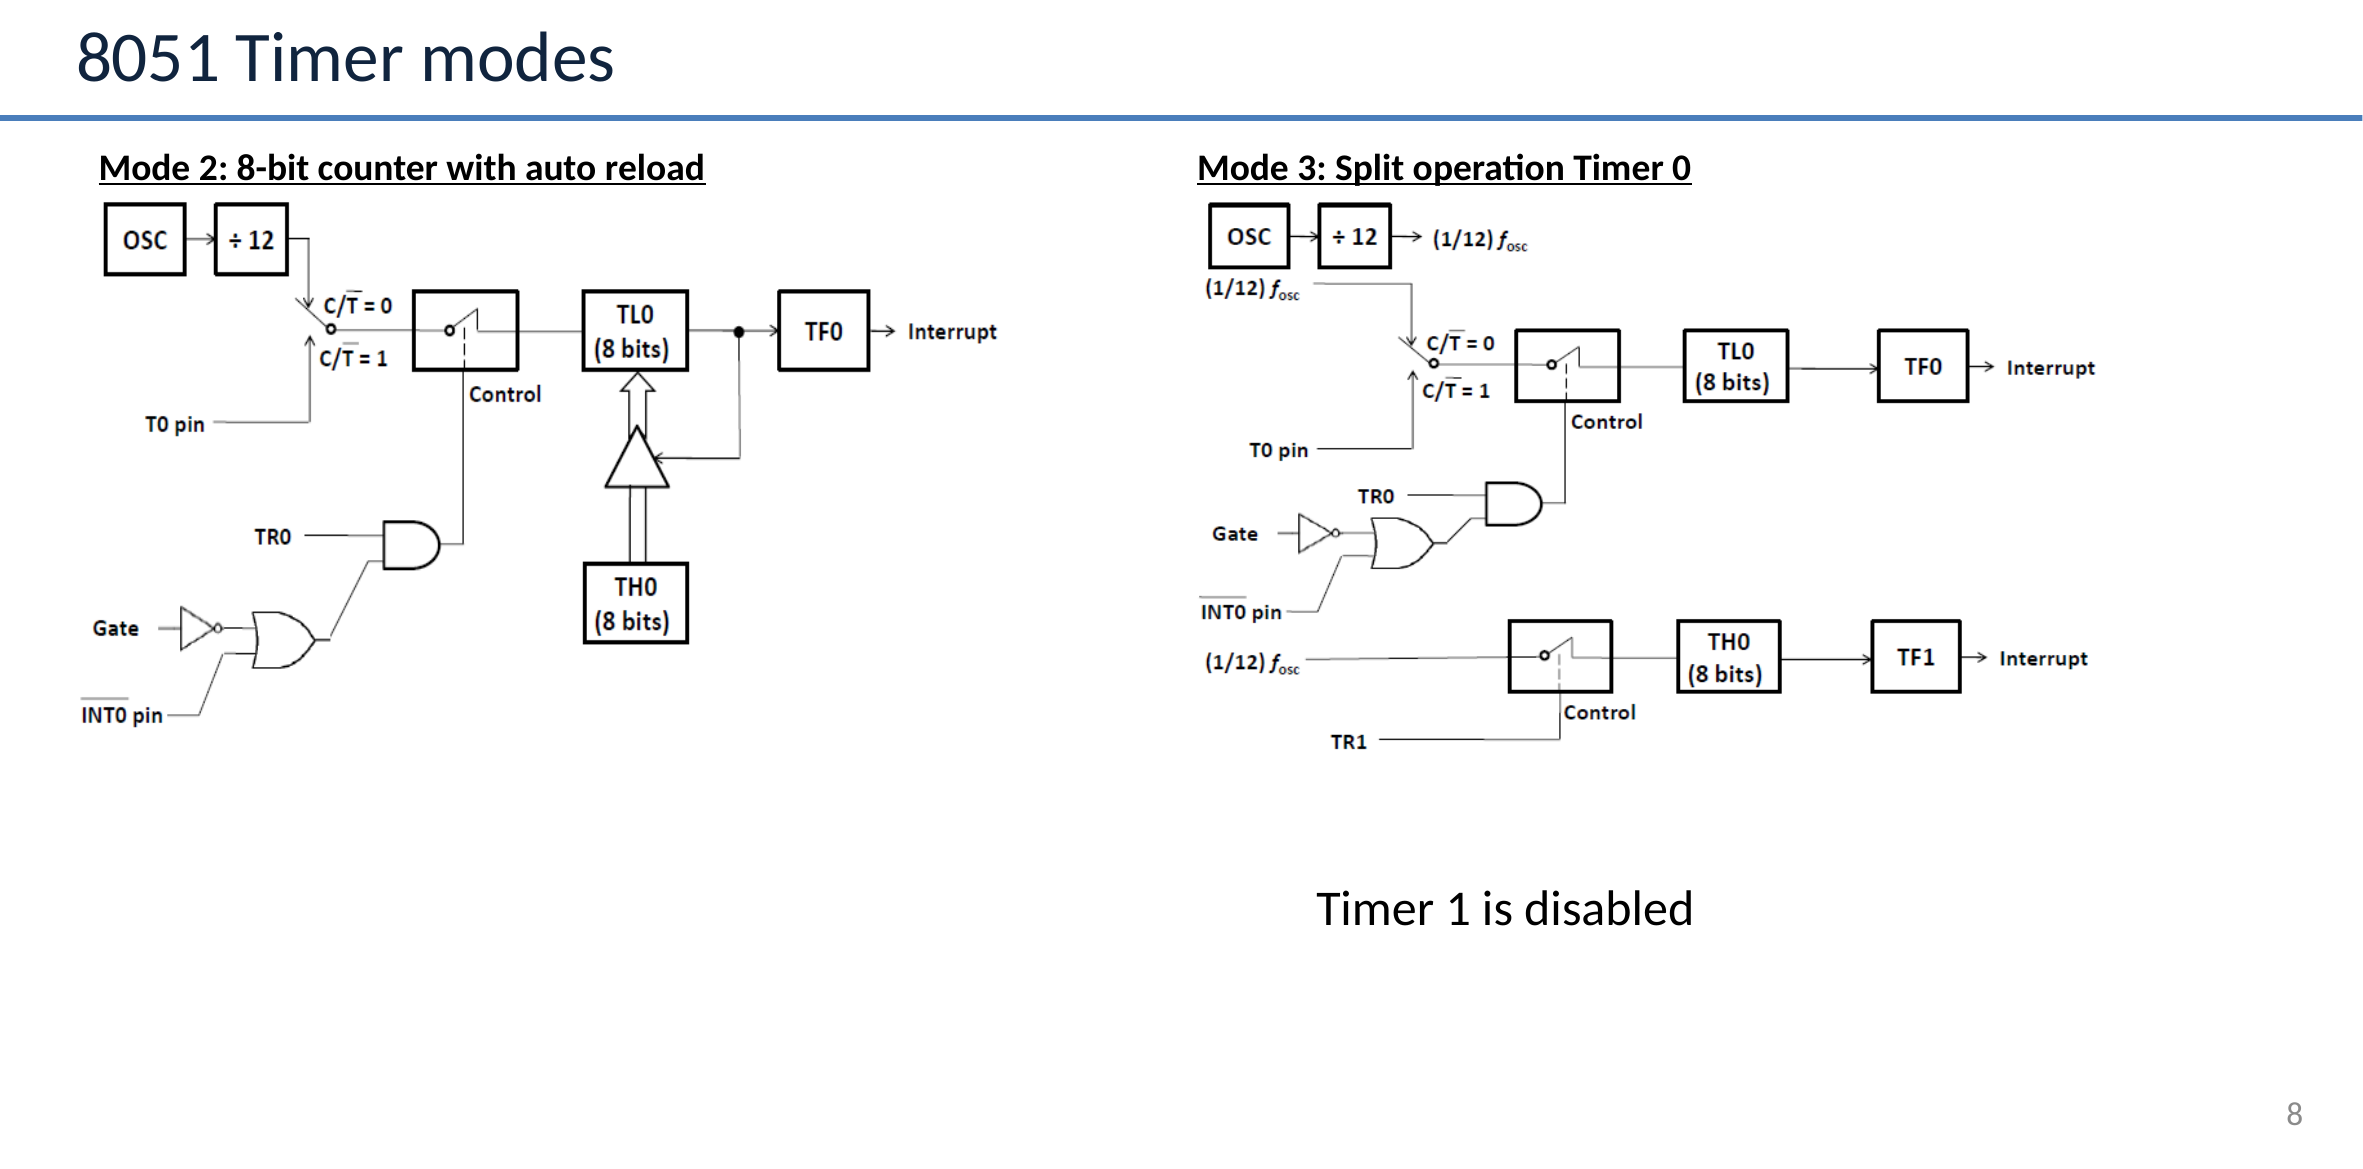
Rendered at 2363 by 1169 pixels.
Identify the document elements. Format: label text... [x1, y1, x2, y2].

title 8051 Timer modes [55, 0, 1889, 106]
text_box Timer 1 is disabled [1301, 867, 1710, 943]
text_box Mode 3: Split operation Timer 0 [1182, 135, 1707, 189]
slide_number 8 [1771, 1080, 2324, 1143]
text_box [78, 190, 1013, 763]
text_box Mode 2: 8-bit counter with auto reload [83, 135, 721, 189]
picture [1179, 190, 2115, 771]
